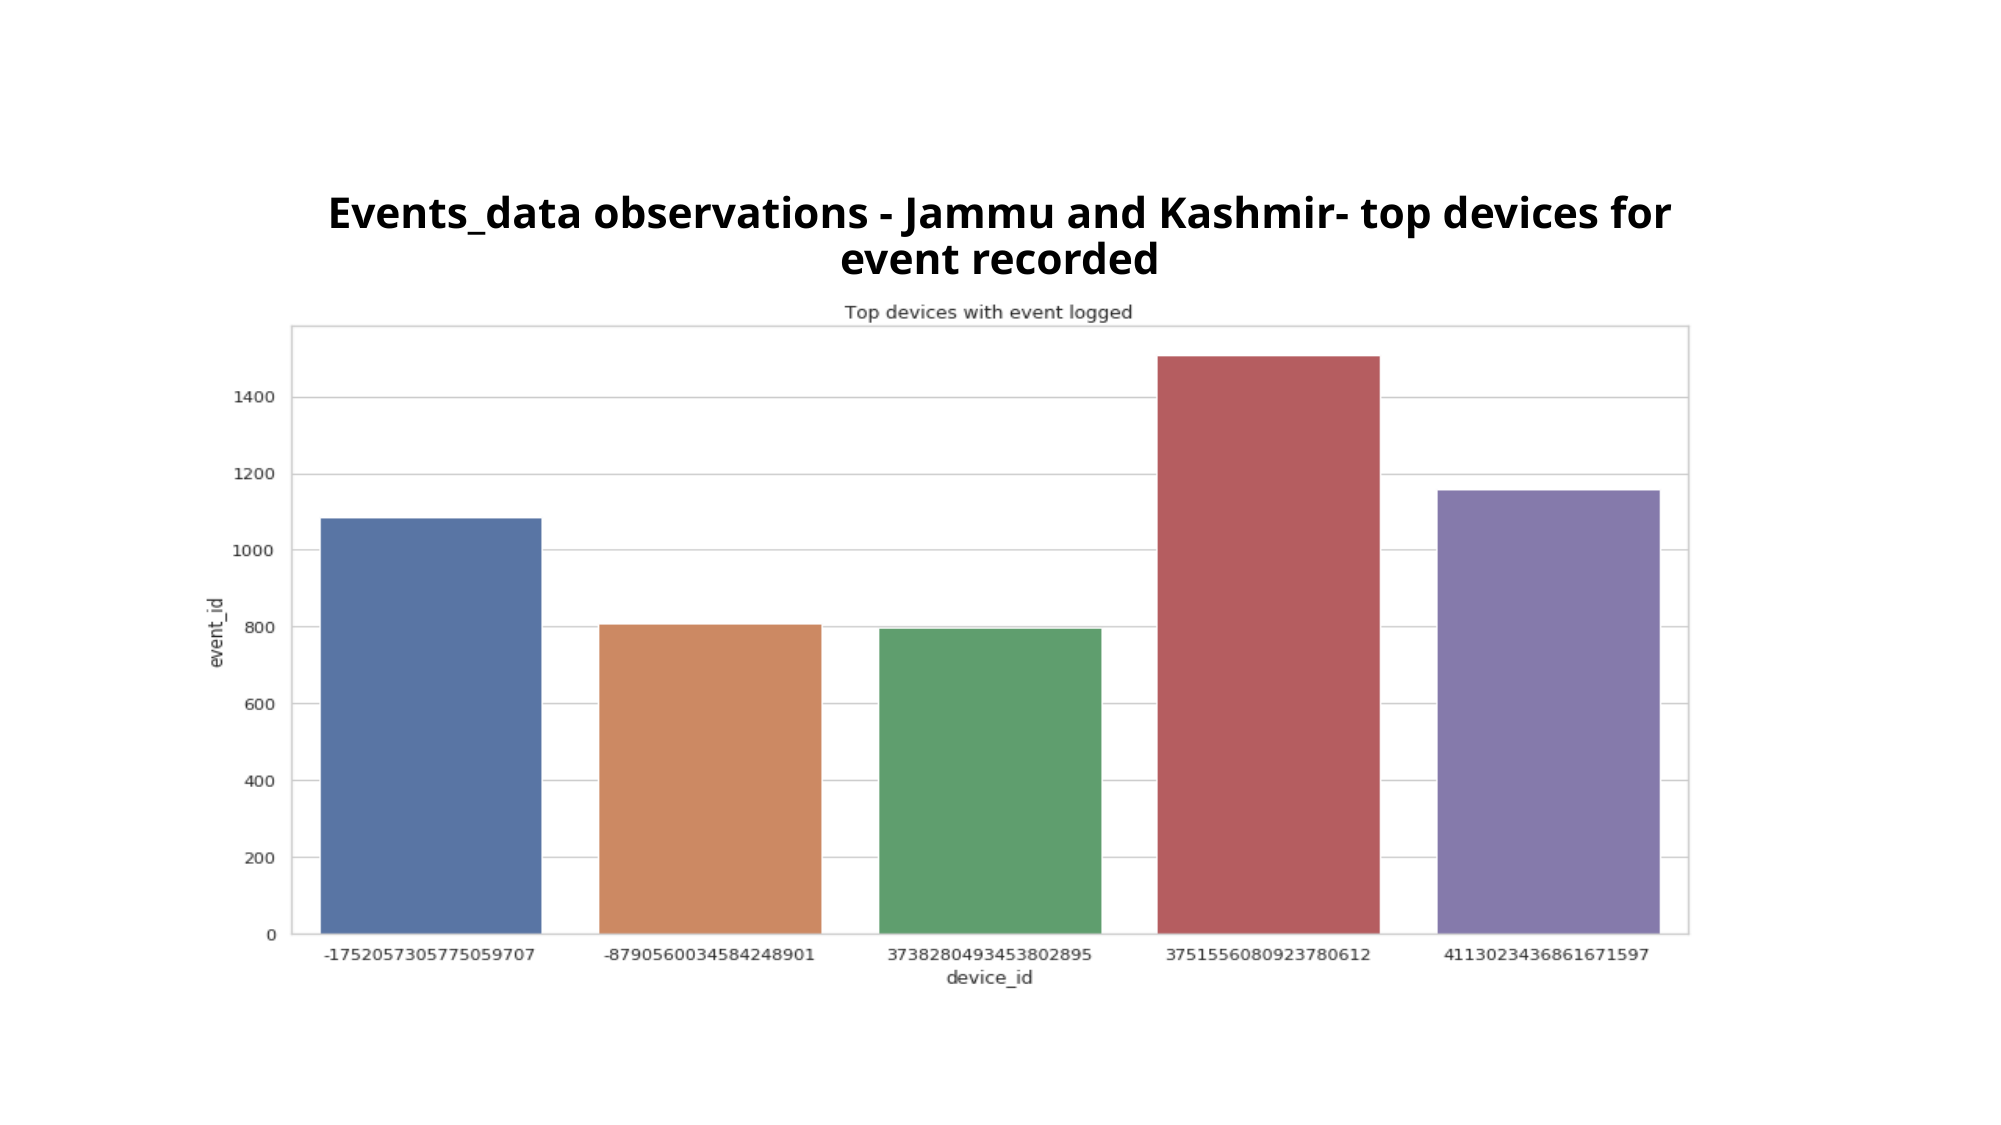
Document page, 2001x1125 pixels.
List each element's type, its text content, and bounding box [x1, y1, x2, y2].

picture [196, 288, 1804, 991]
title Events_data observations - Jammu and Kashmir- top devices for event recorded [249, 184, 1750, 288]
